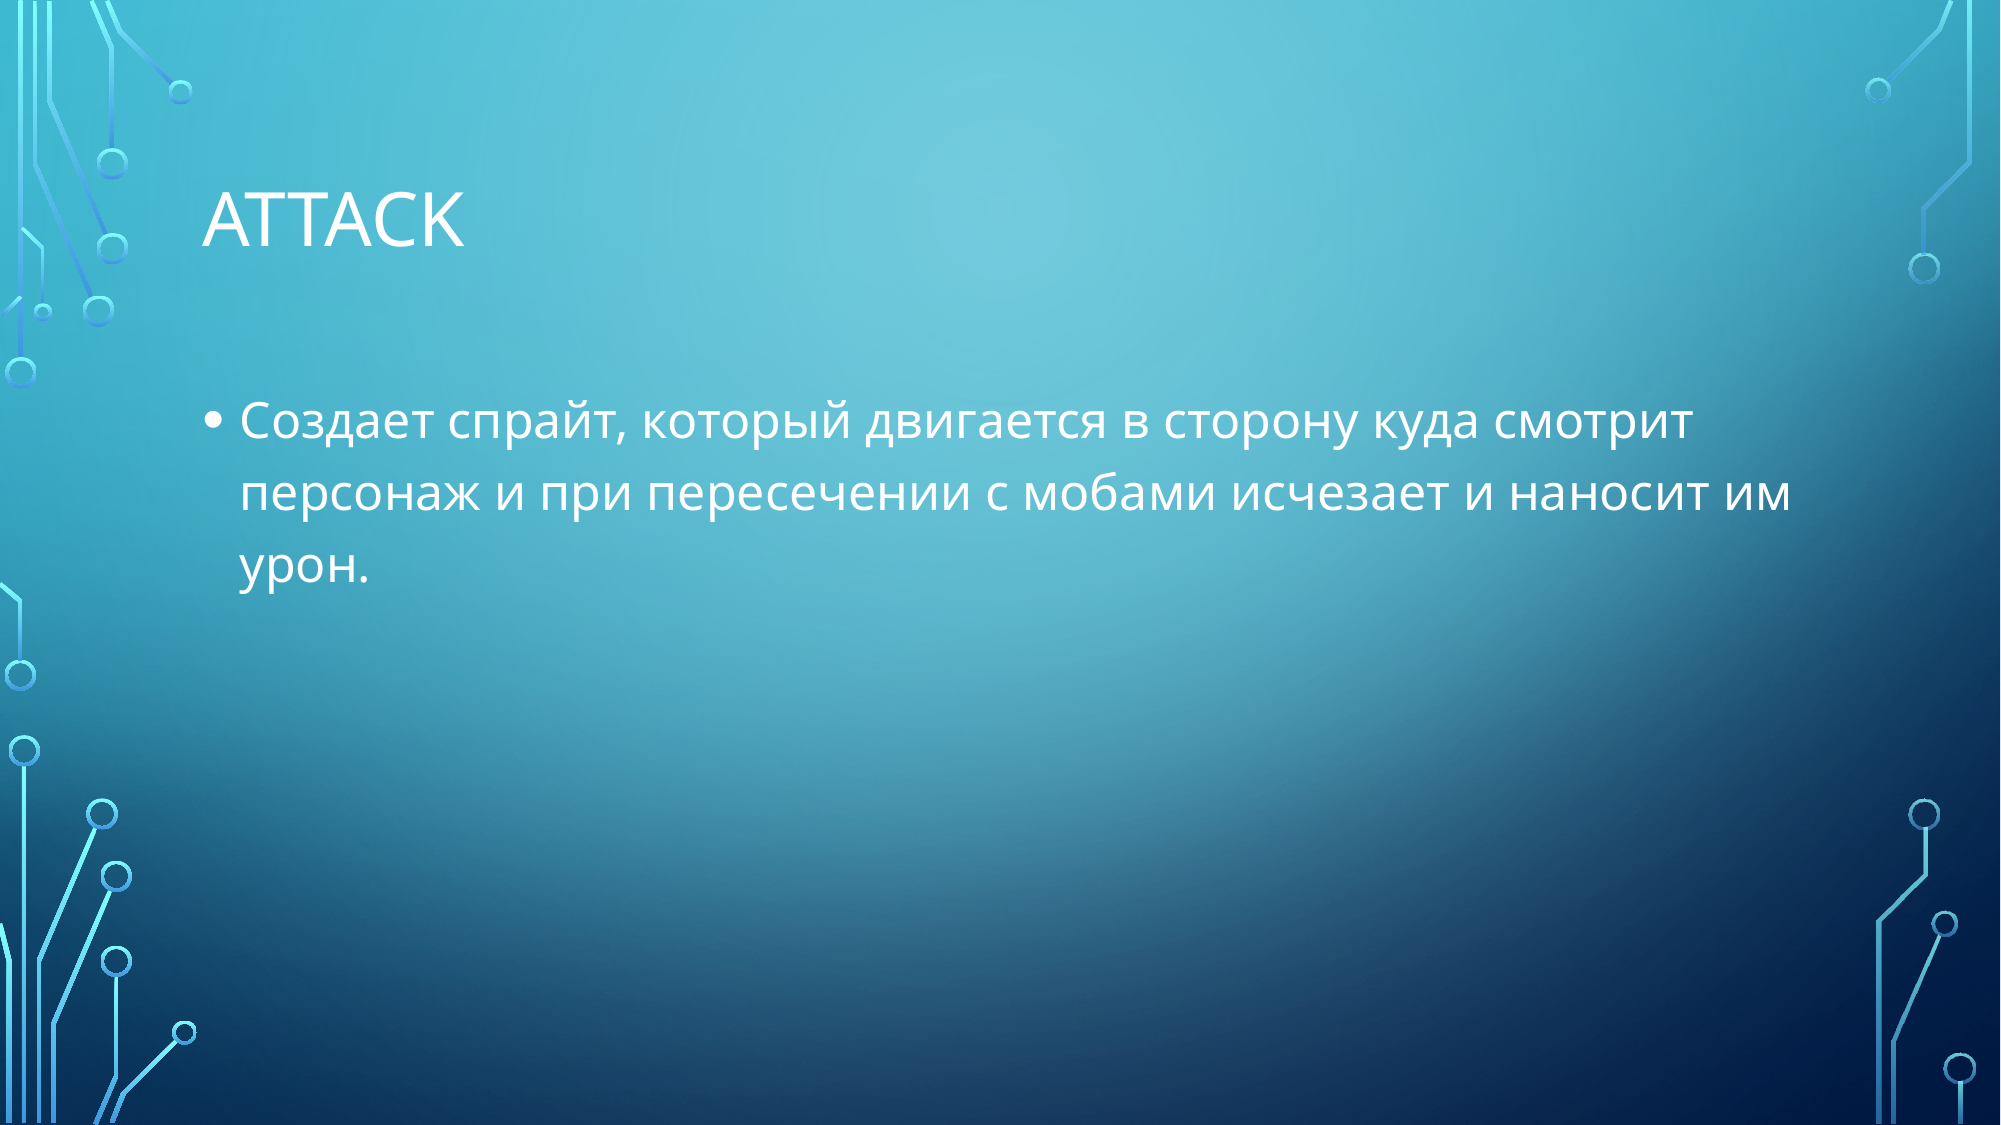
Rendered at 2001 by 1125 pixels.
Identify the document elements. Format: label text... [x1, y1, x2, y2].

list Создает спрайт, который двигается в сторону куда смотрит персонаж и при пересечении с мобами исчезает и наносит им урон. [187, 369, 1813, 950]
title attack [187, 101, 1813, 344]
